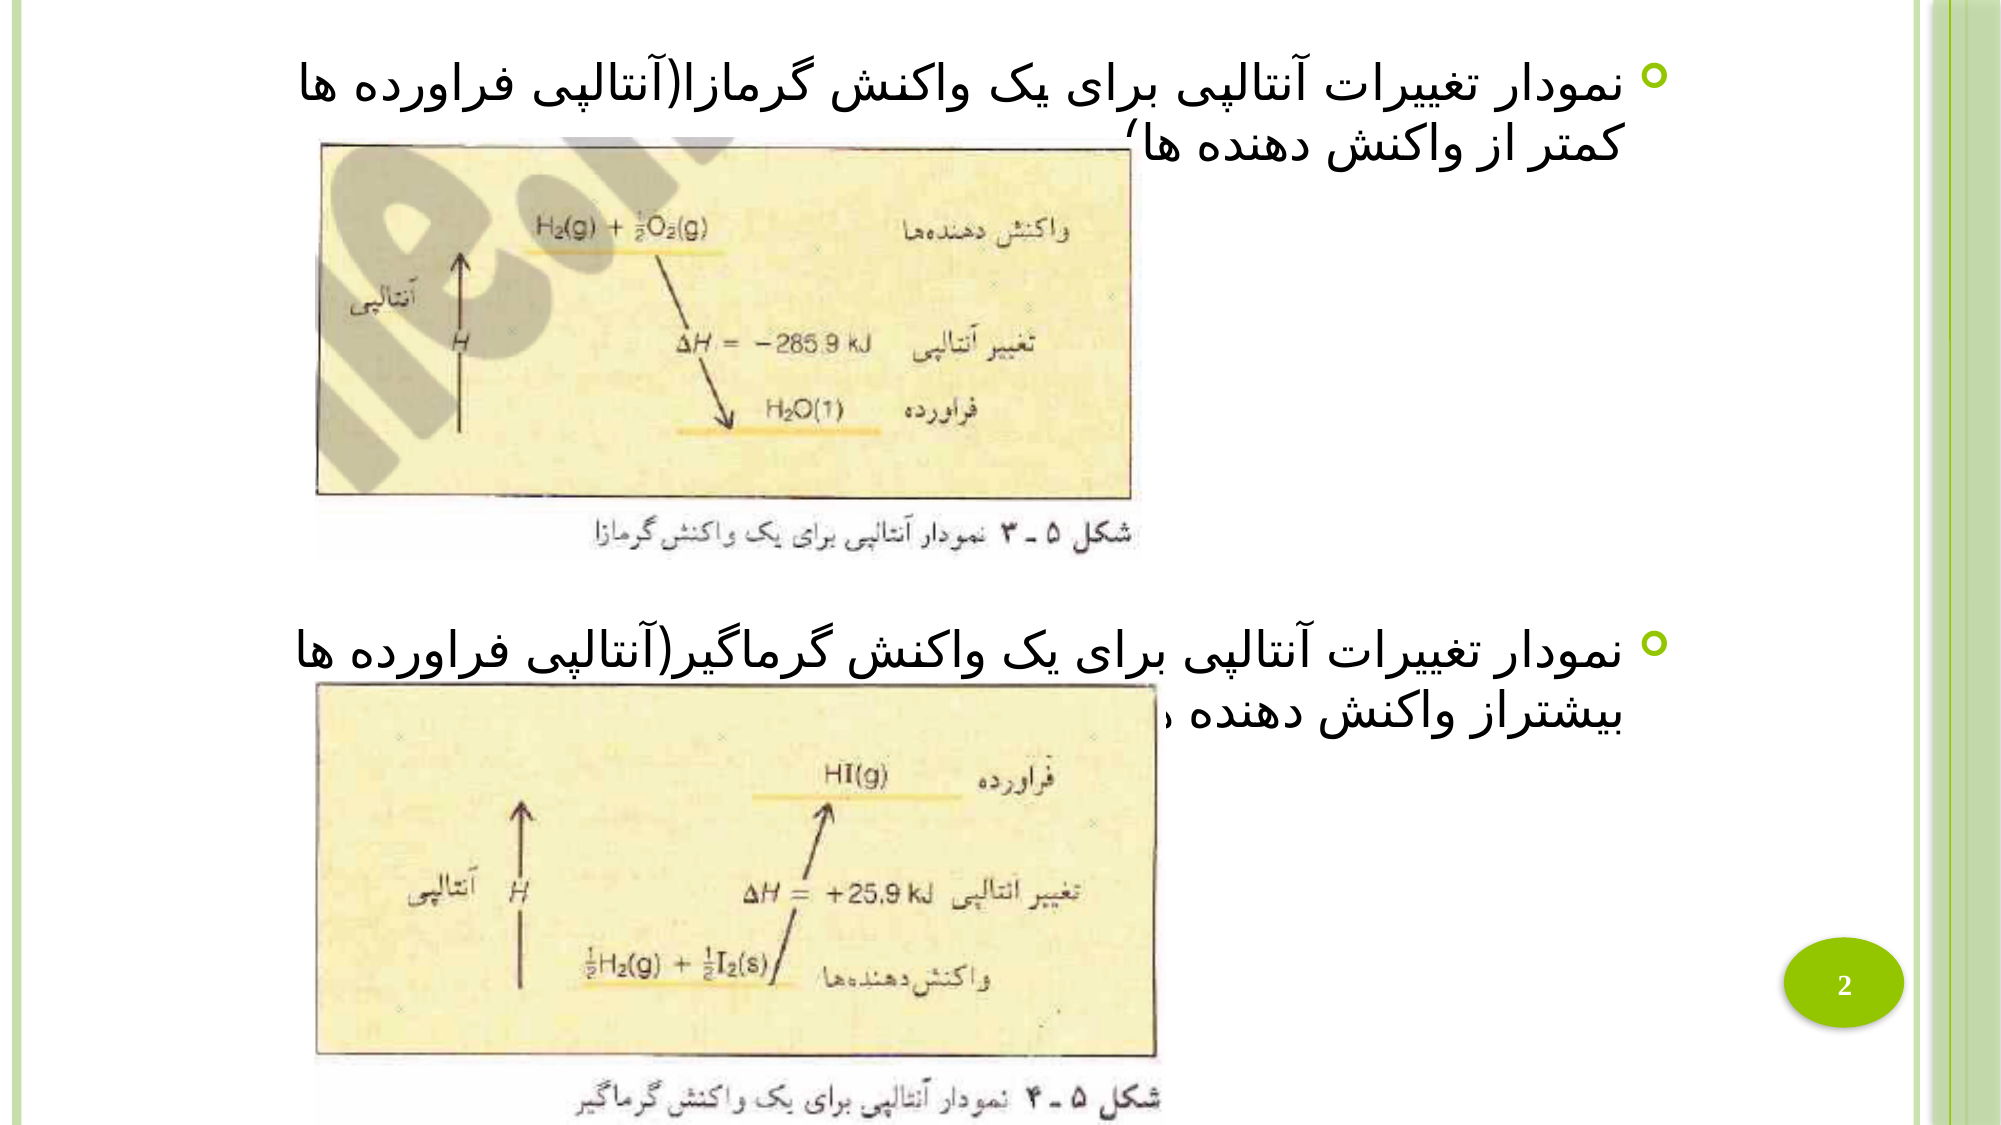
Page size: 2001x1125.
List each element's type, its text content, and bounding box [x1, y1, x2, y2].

list نمودار تغییرات آنتالپی برای یک واکنش گرمازا(آنتالپی فراورده ها کمتر از واکنش دهنده ها) نمودار تغییرات آنتالپی برای یک واکنش گرماگیر(آنتالپی فراورده ها بیشتراز واکنش دهنده ها) [279, 42, 1686, 1062]
slide_number 2 [1778, 940, 1912, 1026]
picture [314, 136, 1143, 561]
picture [314, 680, 1166, 1125]
